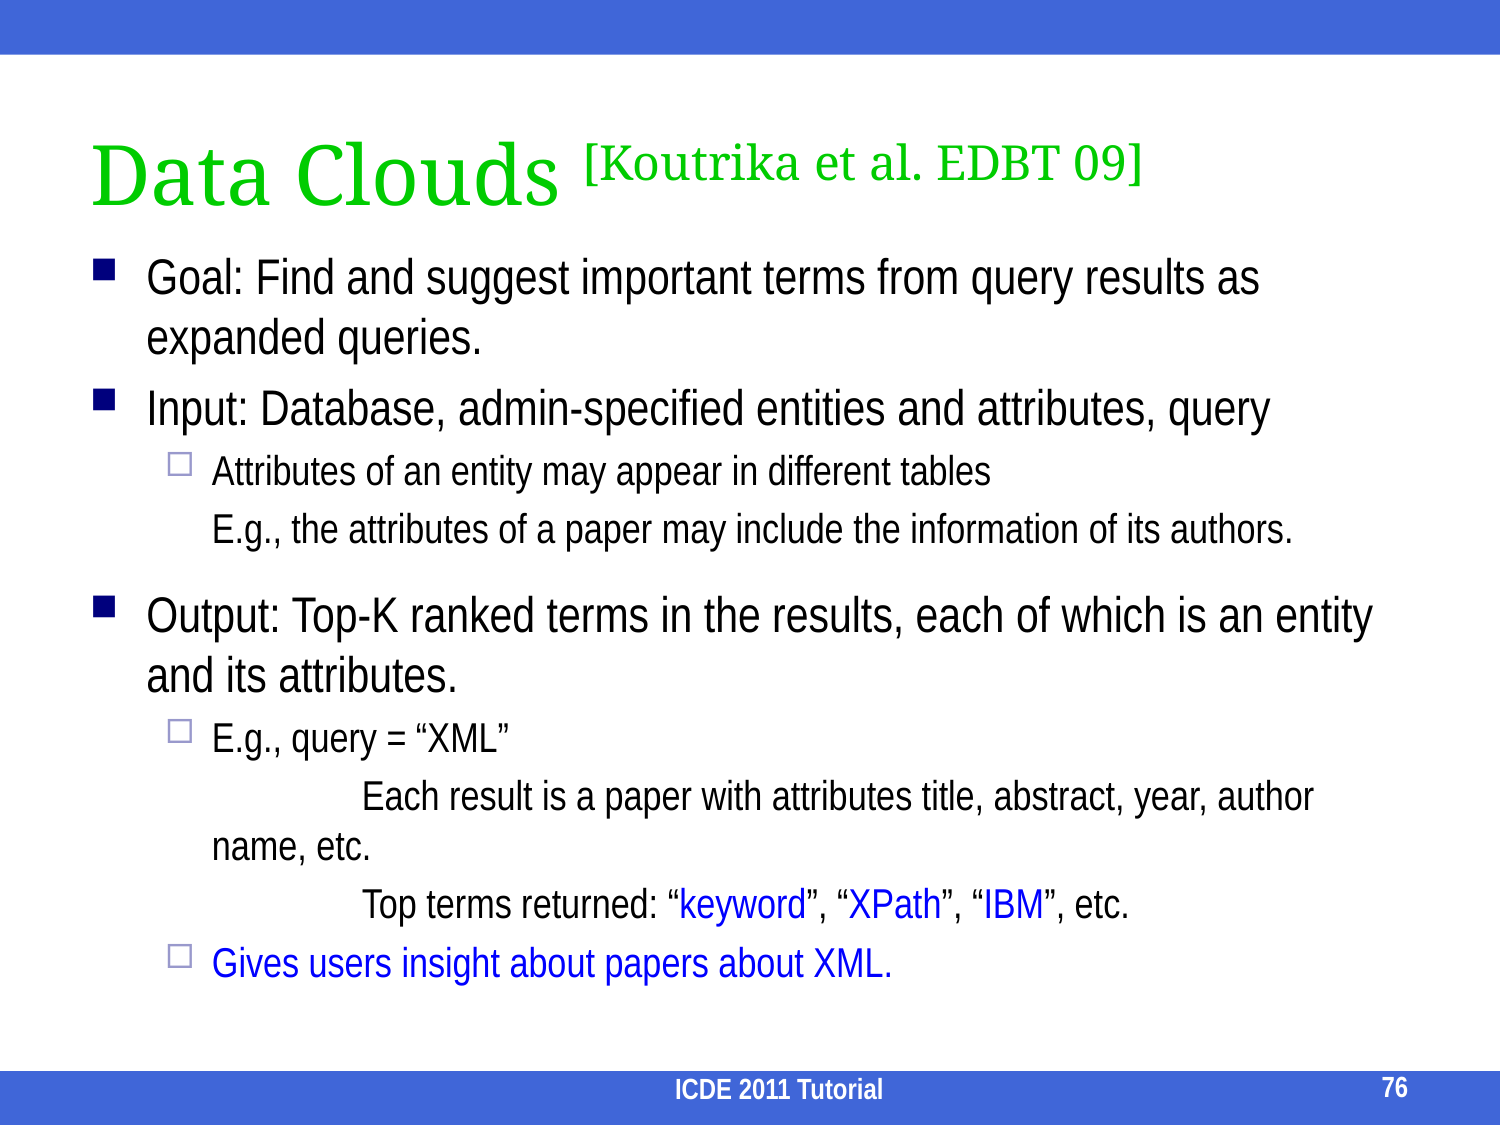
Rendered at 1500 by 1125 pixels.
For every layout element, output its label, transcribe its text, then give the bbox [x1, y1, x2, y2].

list Goal: Find and suggest important terms from query results as expanded queries. Input: Database, admin-specified entities and attributes, query Attributes of an entity may appear in different tables E.g., the attributes of a paper may include the information of its authors. Output: Top-K ranked terms in the results, each of which is an entity and its attributes. E.g., query = “XML” Each result is a paper with attributes title, abstract, year, author name, etc. Top terms returned: “keyword”, “XPath”, “IBM”, etc. Gives users insight about papers about XML. [74, 237, 1426, 1006]
footer ICDE 2011 Tutorial [348, 1076, 1211, 1113]
slide_number 76 [1234, 1074, 1424, 1111]
title Data Clouds [Koutrika et al. EDBT 09] [74, 81, 1213, 237]
